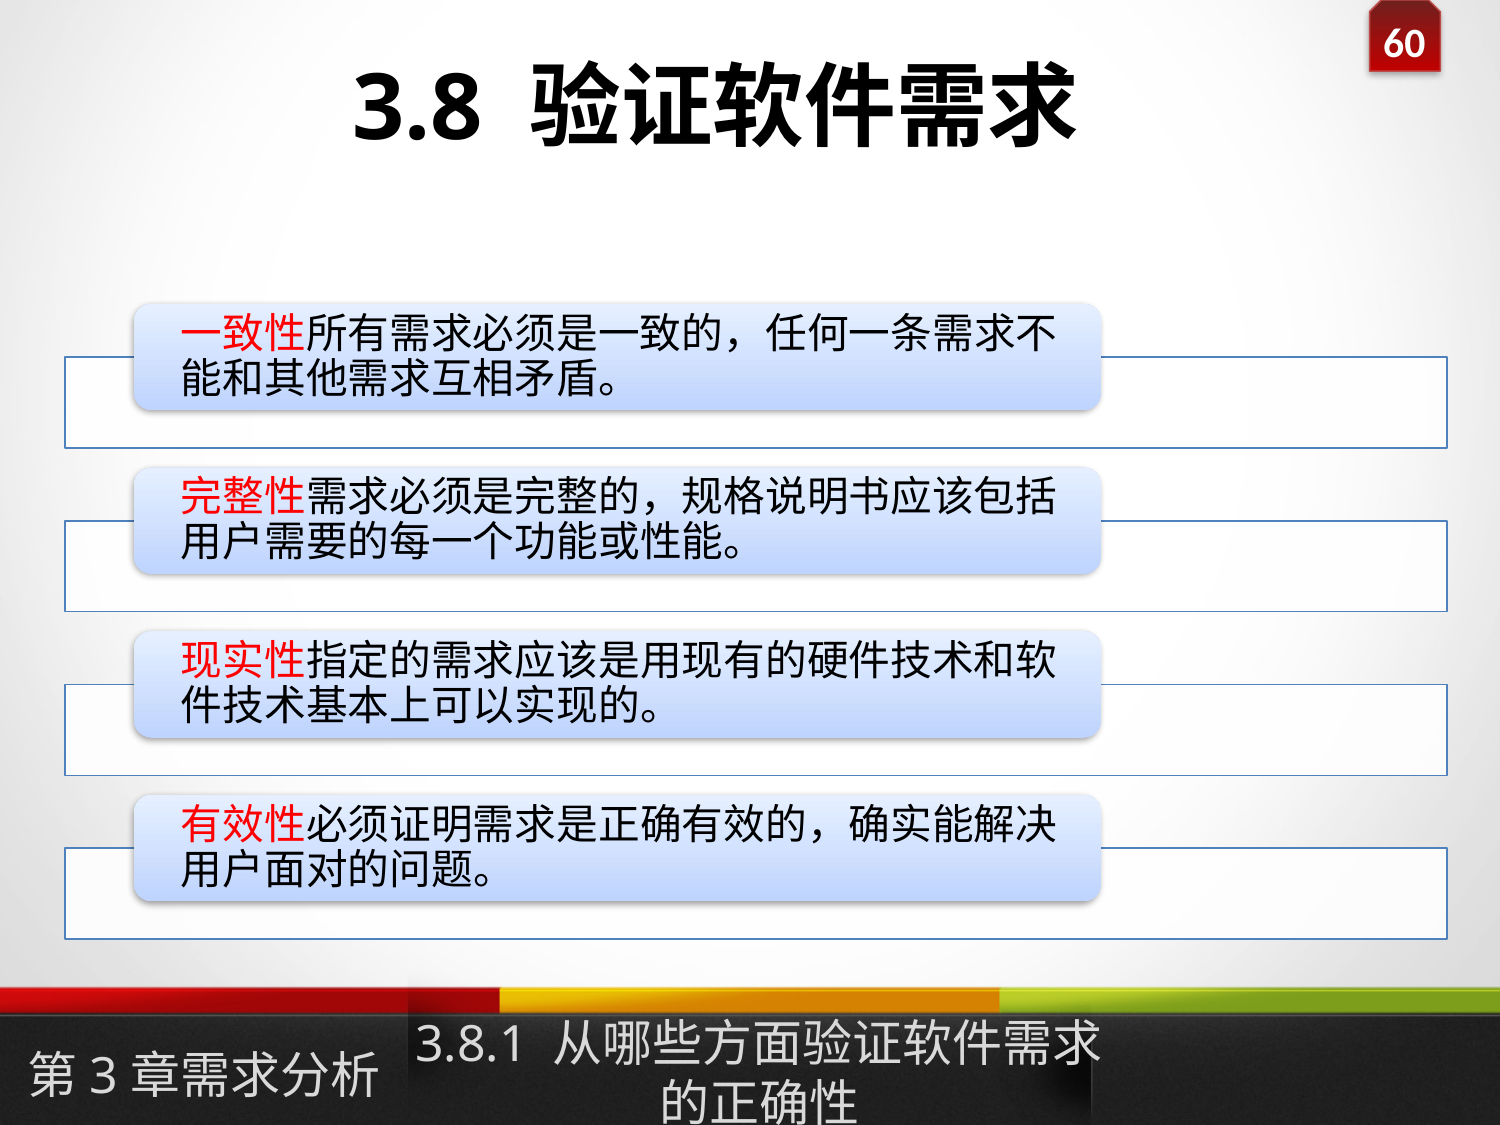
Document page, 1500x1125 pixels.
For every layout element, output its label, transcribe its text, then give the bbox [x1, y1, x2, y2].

text_box 3.8.1 从哪些方面验证软件需求的正确性 [383, 1032, 1135, 1111]
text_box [64, 302, 1448, 941]
text_box 第3章需求分析 [0, 1034, 431, 1113]
title 3.8 验证软件需求 [40, 8, 1392, 197]
picture [0, 0, 1500, 1125]
